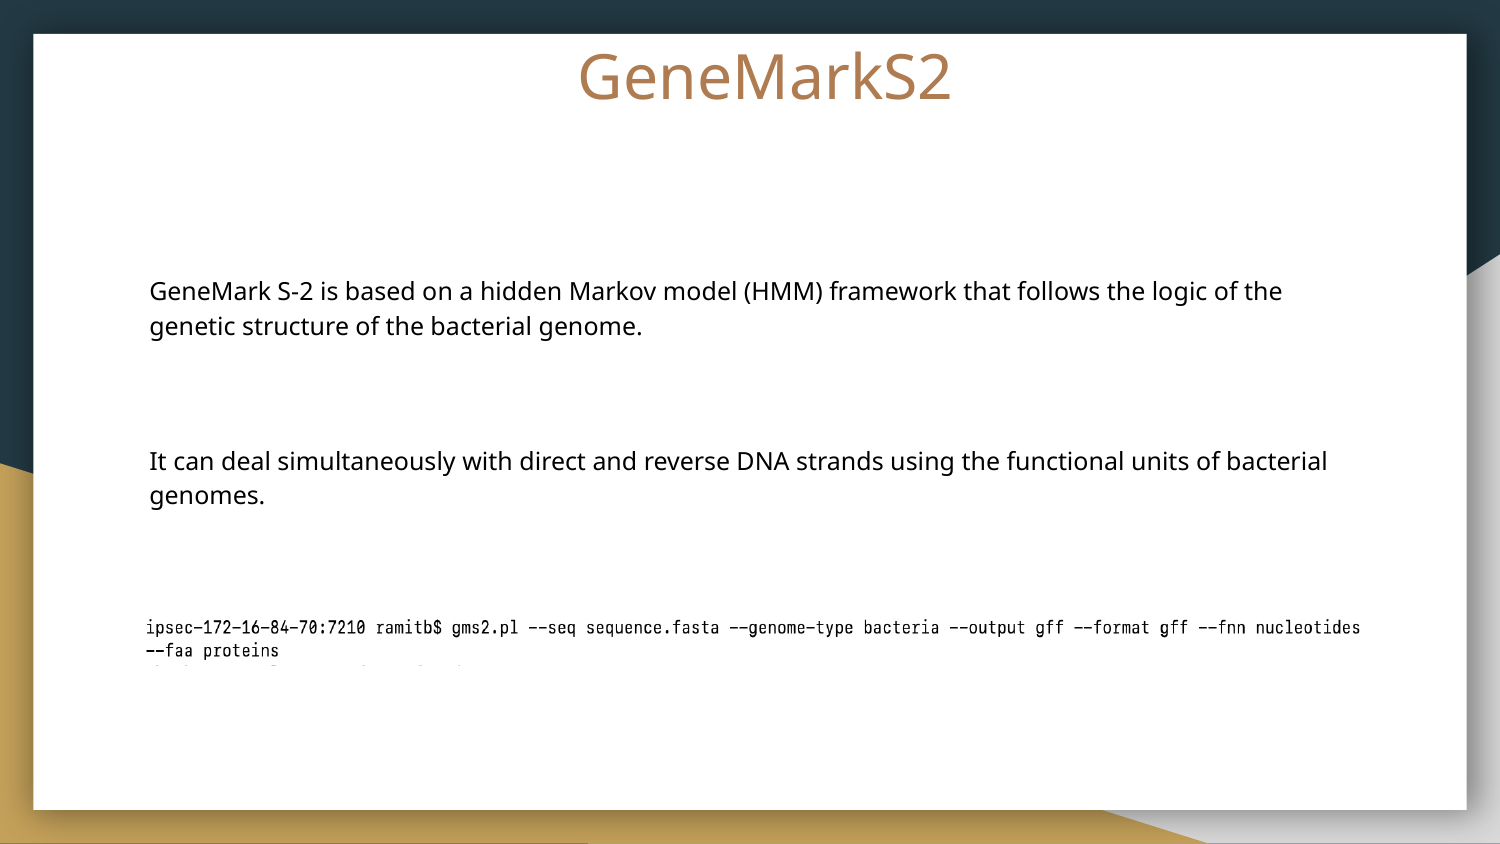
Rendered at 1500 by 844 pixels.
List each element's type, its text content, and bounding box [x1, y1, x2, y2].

title GeneMarkS2 [37, 22, 1436, 139]
picture [144, 615, 1366, 667]
list GeneMark S-2 is based on a hidden Markov model (HMM) framework that follows the logic of the genetic structure of the bacterial genome. It can deal simultaneously with direct and reverse DNA strands using the functional units of bacterial genomes. [134, 192, 1366, 729]
